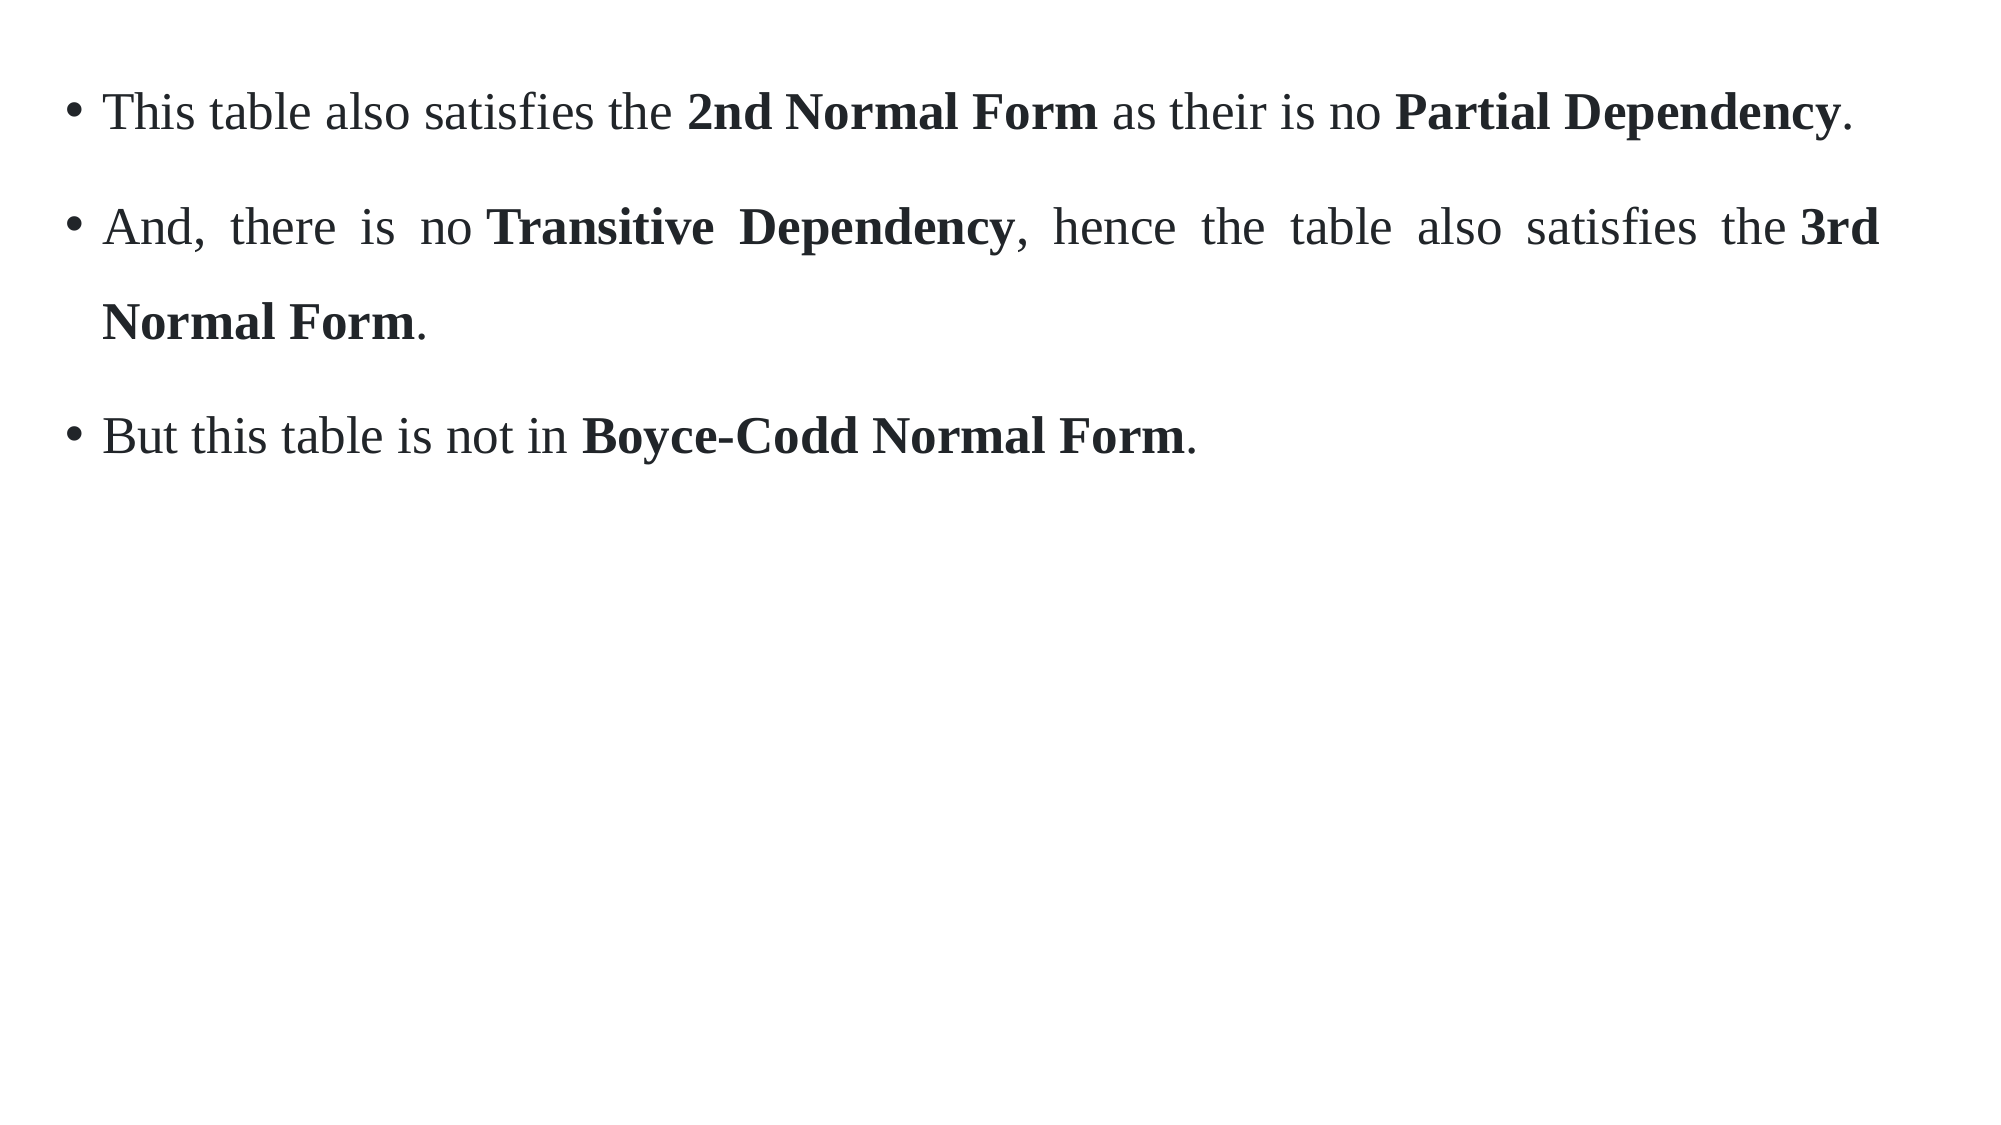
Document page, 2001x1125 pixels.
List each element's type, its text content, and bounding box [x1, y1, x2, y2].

list This table also satisfies the 2nd Normal Form as their is no Partial Dependency. And, there is no Transitive Dependency, hence the table also satisfies the 3rd Normal Form. But this table is not in Boyce-Codd Normal Form. [50, 37, 1895, 752]
